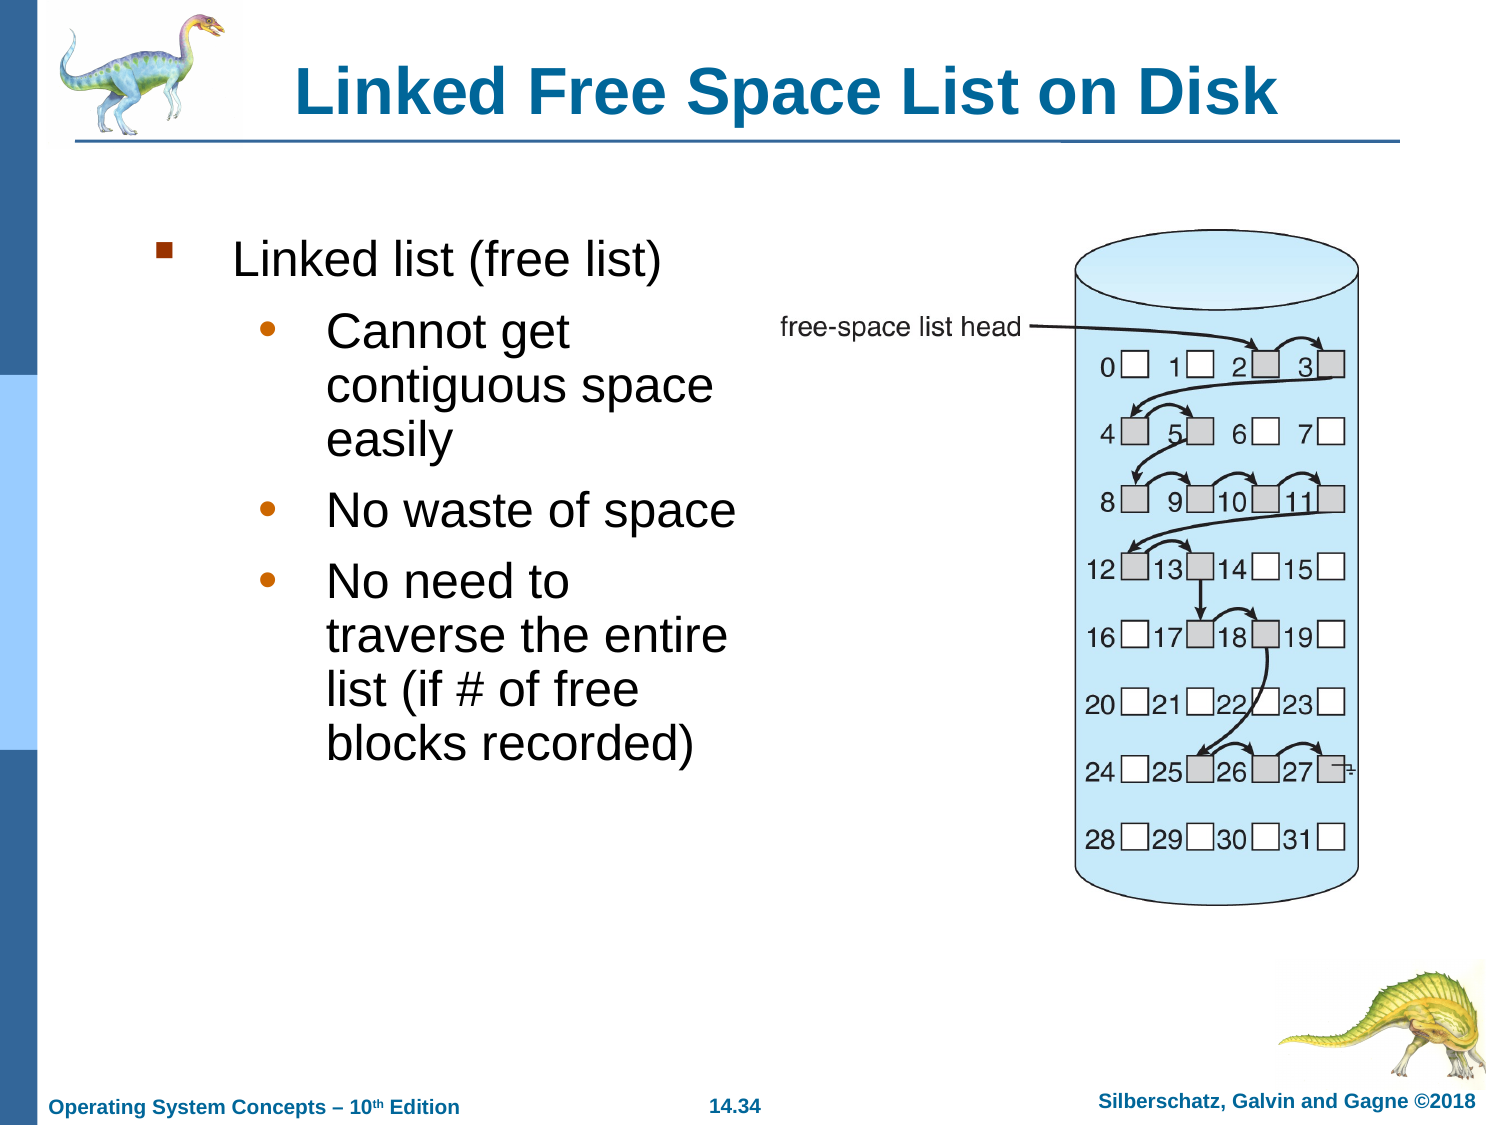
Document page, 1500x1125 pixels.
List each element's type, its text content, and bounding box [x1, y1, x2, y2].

picture [1275, 959, 1486, 1090]
title Linked Free Space List on Disk [148, 40, 1425, 136]
picture [780, 228, 1359, 906]
text_box Linked list (free list) Cannot get contiguous space easily No waste of space No need to traverse the entire list (if # of free blocks recorded) [141, 188, 750, 912]
picture [46, 0, 243, 149]
